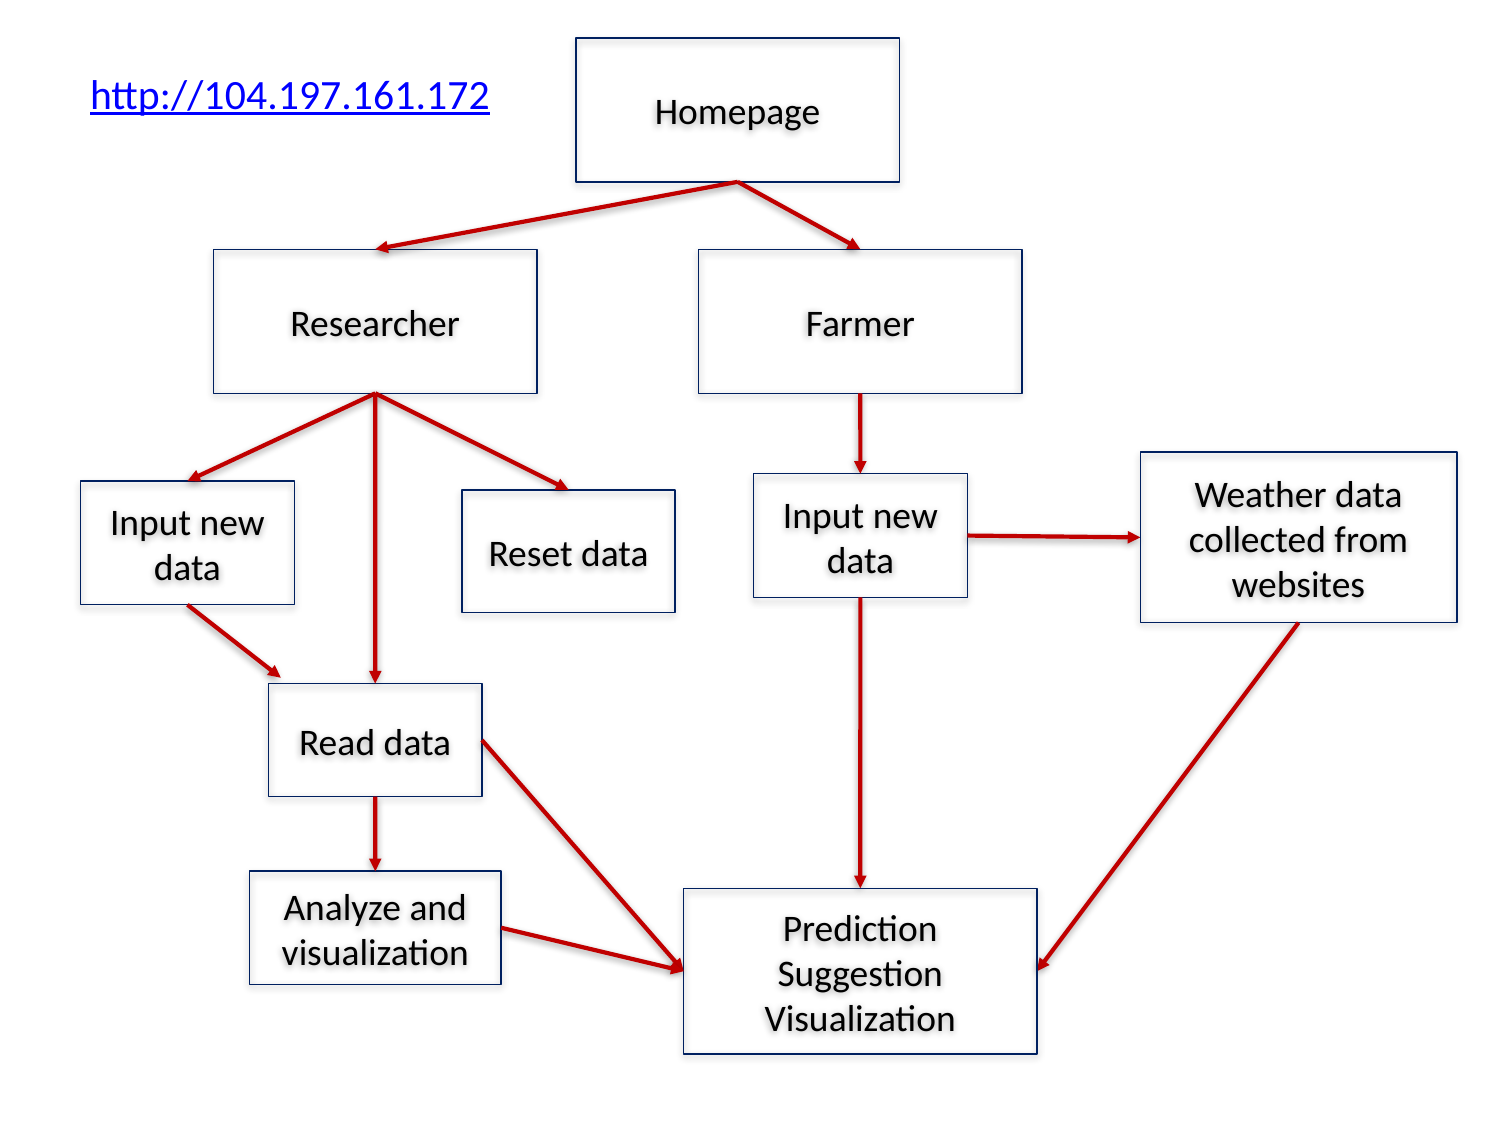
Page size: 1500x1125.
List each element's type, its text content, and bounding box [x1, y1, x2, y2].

text_box Weather data collected from websites [1140, 451, 1458, 623]
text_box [481, 739, 684, 972]
text_box Reset data [461, 489, 676, 613]
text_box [375, 181, 736, 250]
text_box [1036, 622, 1299, 972]
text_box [737, 181, 861, 250]
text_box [187, 604, 282, 678]
text_box Input new data [80, 480, 295, 605]
text_box Prediction Suggestion Visualization [683, 888, 1038, 1055]
text_box Researcher [213, 249, 538, 391]
text_box Read data [268, 683, 483, 797]
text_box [500, 927, 684, 972]
text_box Input new data [753, 473, 968, 598]
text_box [187, 393, 371, 482]
text_box Homepage [575, 37, 900, 183]
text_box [376, 393, 569, 491]
text_box Analyze and visualization [249, 870, 502, 985]
list http://104.197.161.172 [75, 60, 676, 177]
text_box Farmer [698, 249, 1023, 394]
